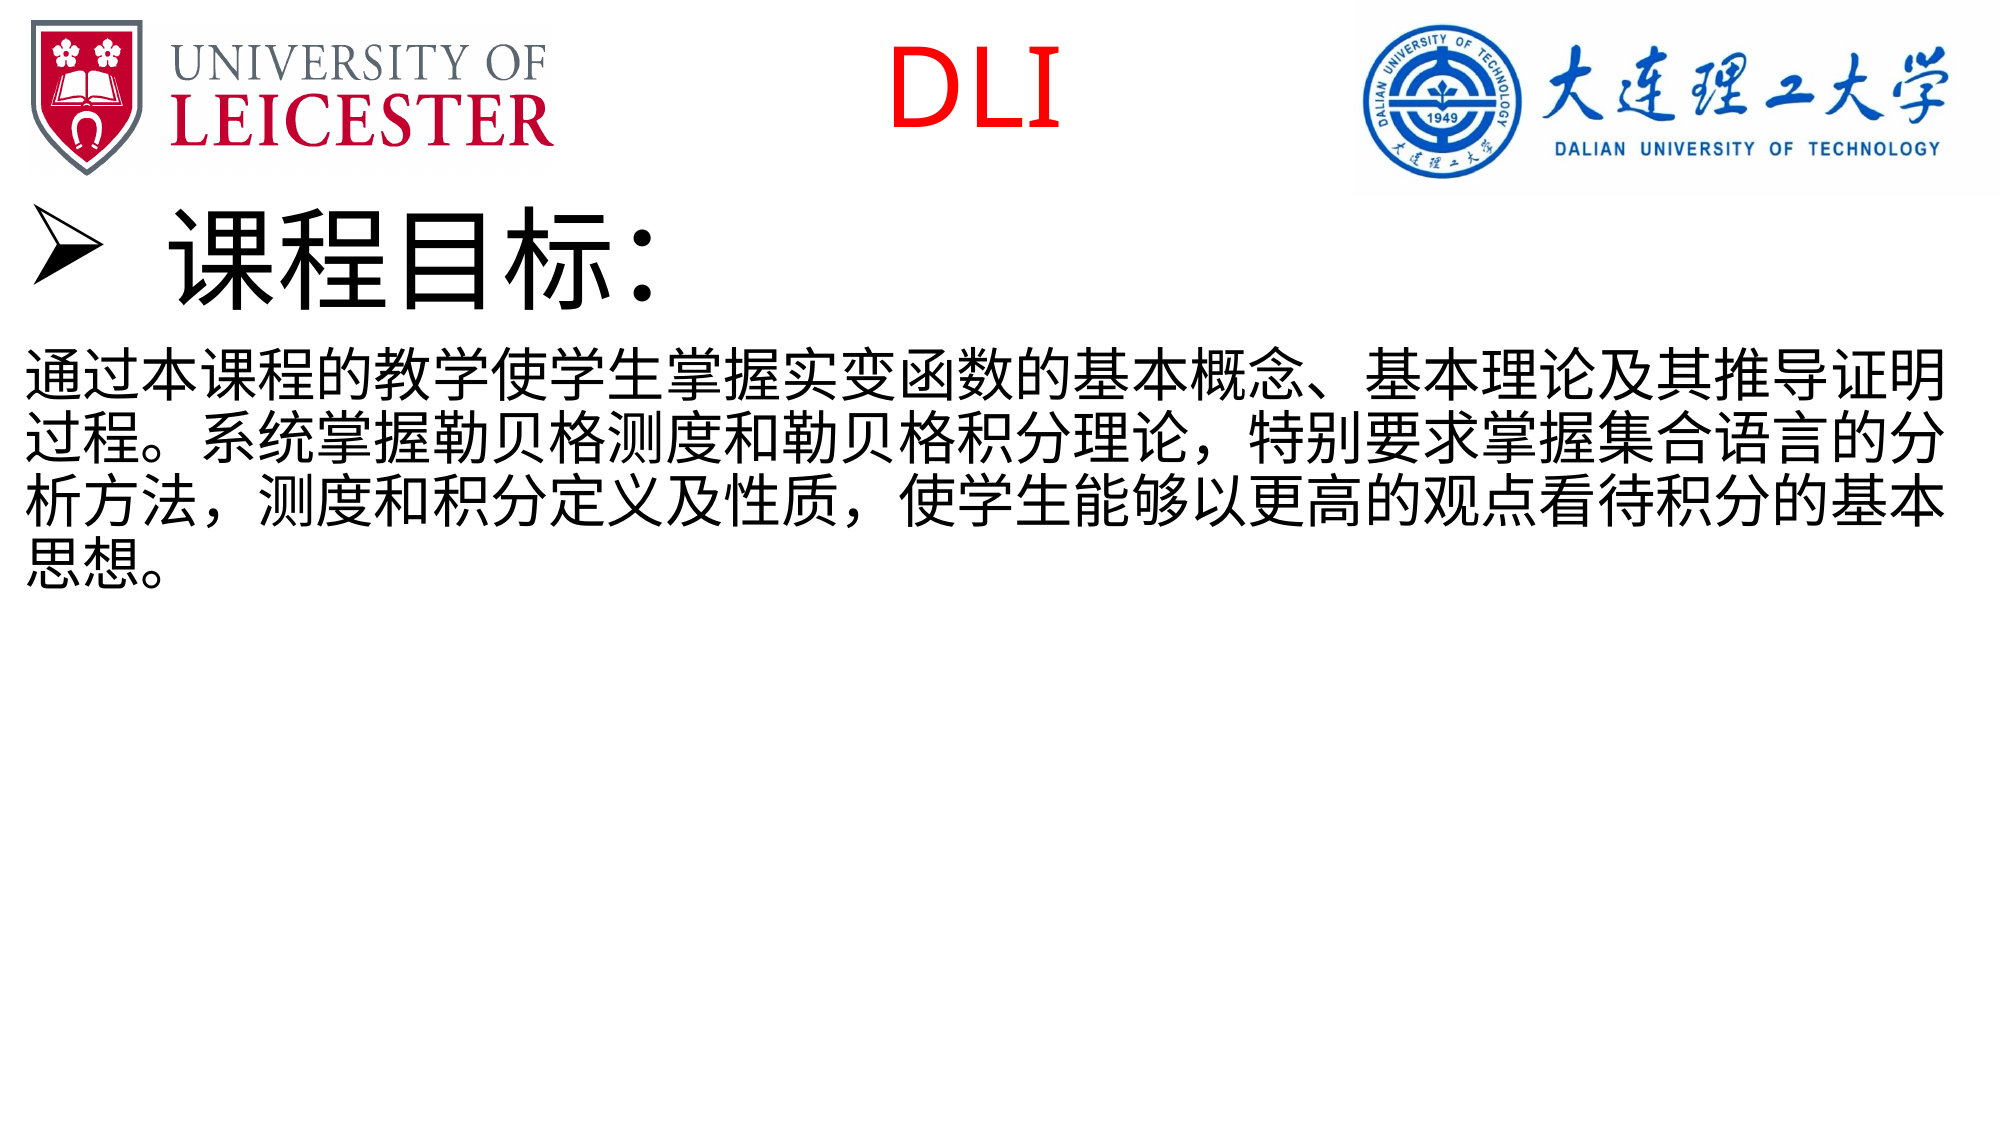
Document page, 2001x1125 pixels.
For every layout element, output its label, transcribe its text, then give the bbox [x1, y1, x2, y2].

text_box DLI [571, 7, 1353, 158]
picture [1353, 0, 2000, 197]
picture [31, 20, 554, 176]
subtitle 课程目标： 通过本课程的教学使学生掌握实变函数的基本概念、基本理论及其推导证明过程。系统掌握勒贝格测度和勒贝格积分理论，特别要求掌握集合语言的分析方法，测度和积分定义及性质，使学生能够以更高的观点看待积分的基本思想。 [9, 196, 1985, 1102]
